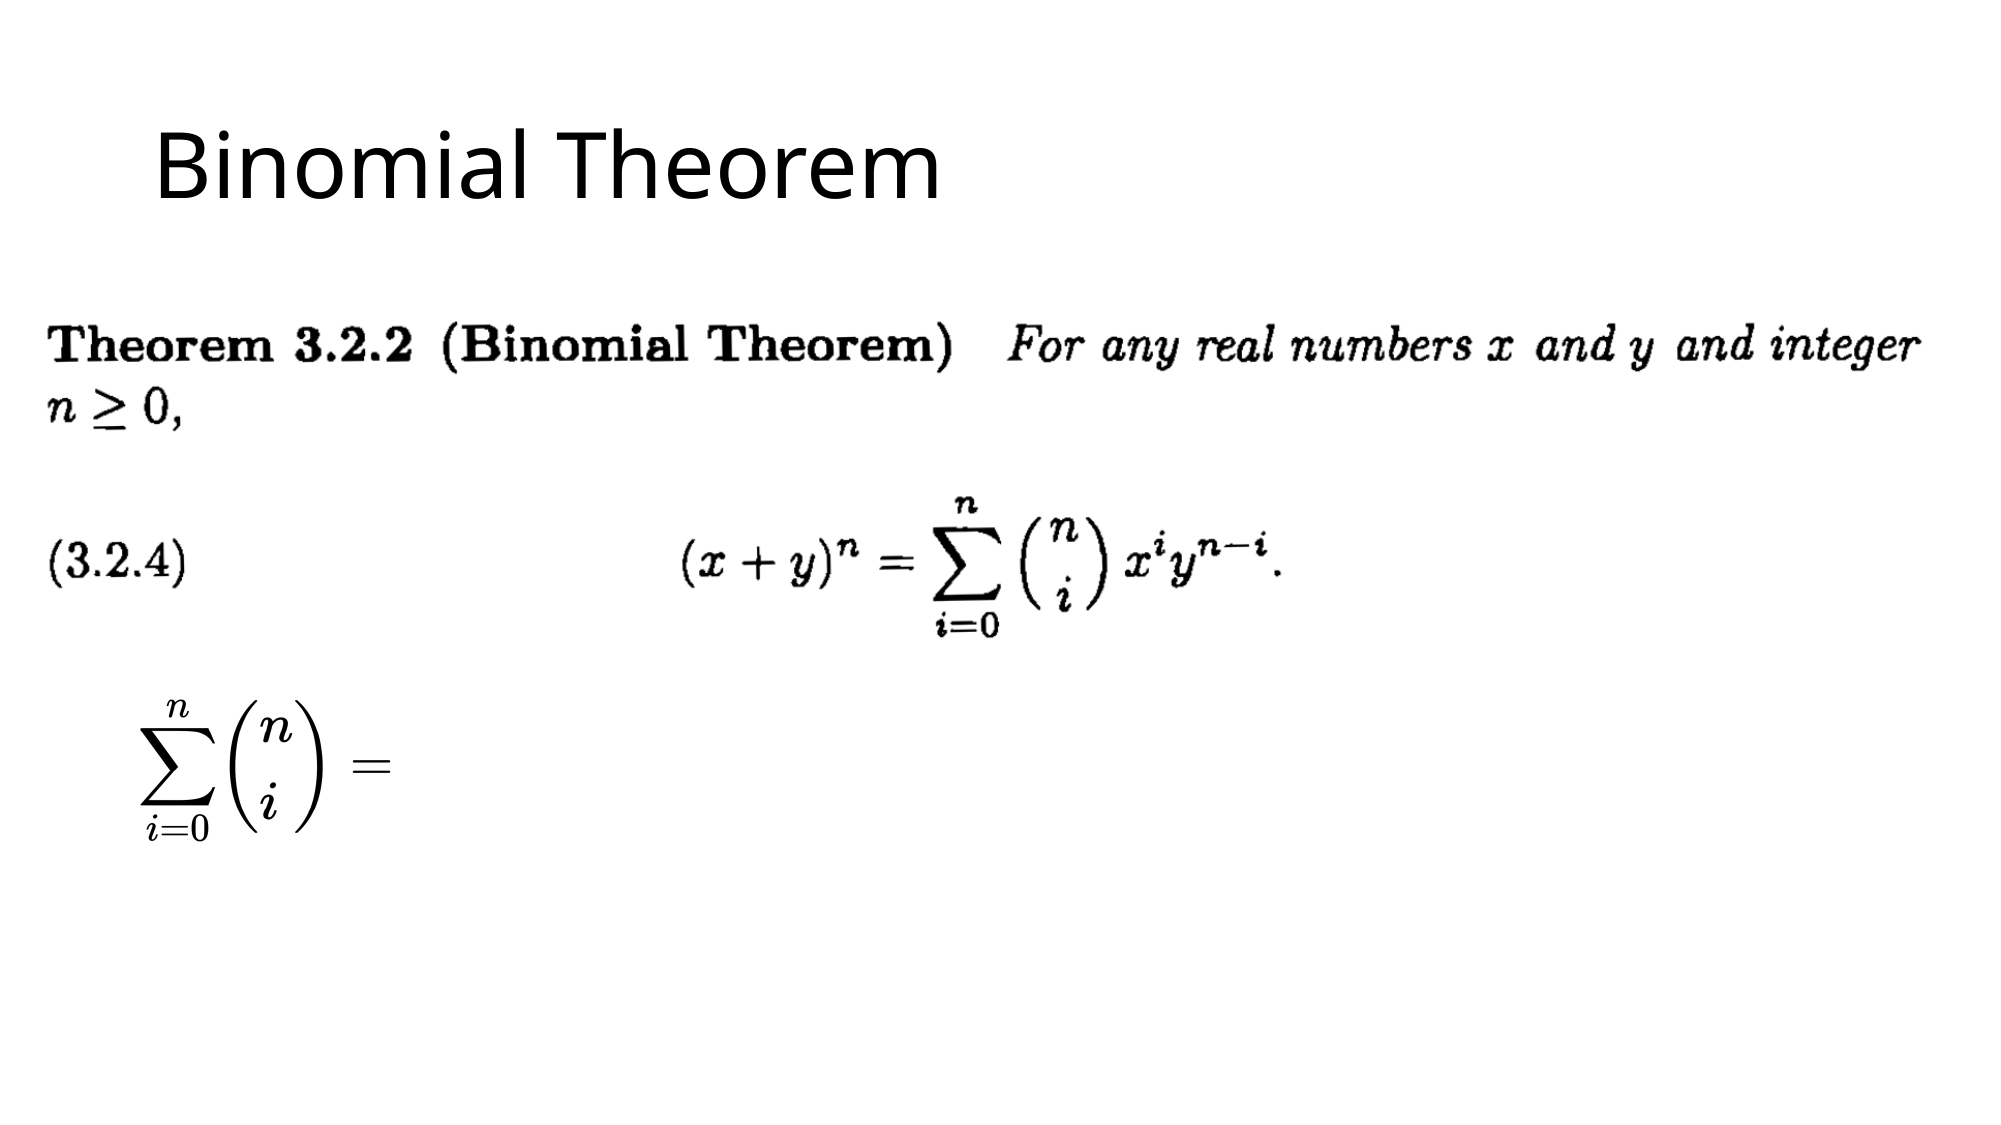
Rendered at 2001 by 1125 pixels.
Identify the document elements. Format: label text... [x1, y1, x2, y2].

picture [0, 277, 2000, 848]
title Binomial Theorem [137, 59, 1863, 277]
